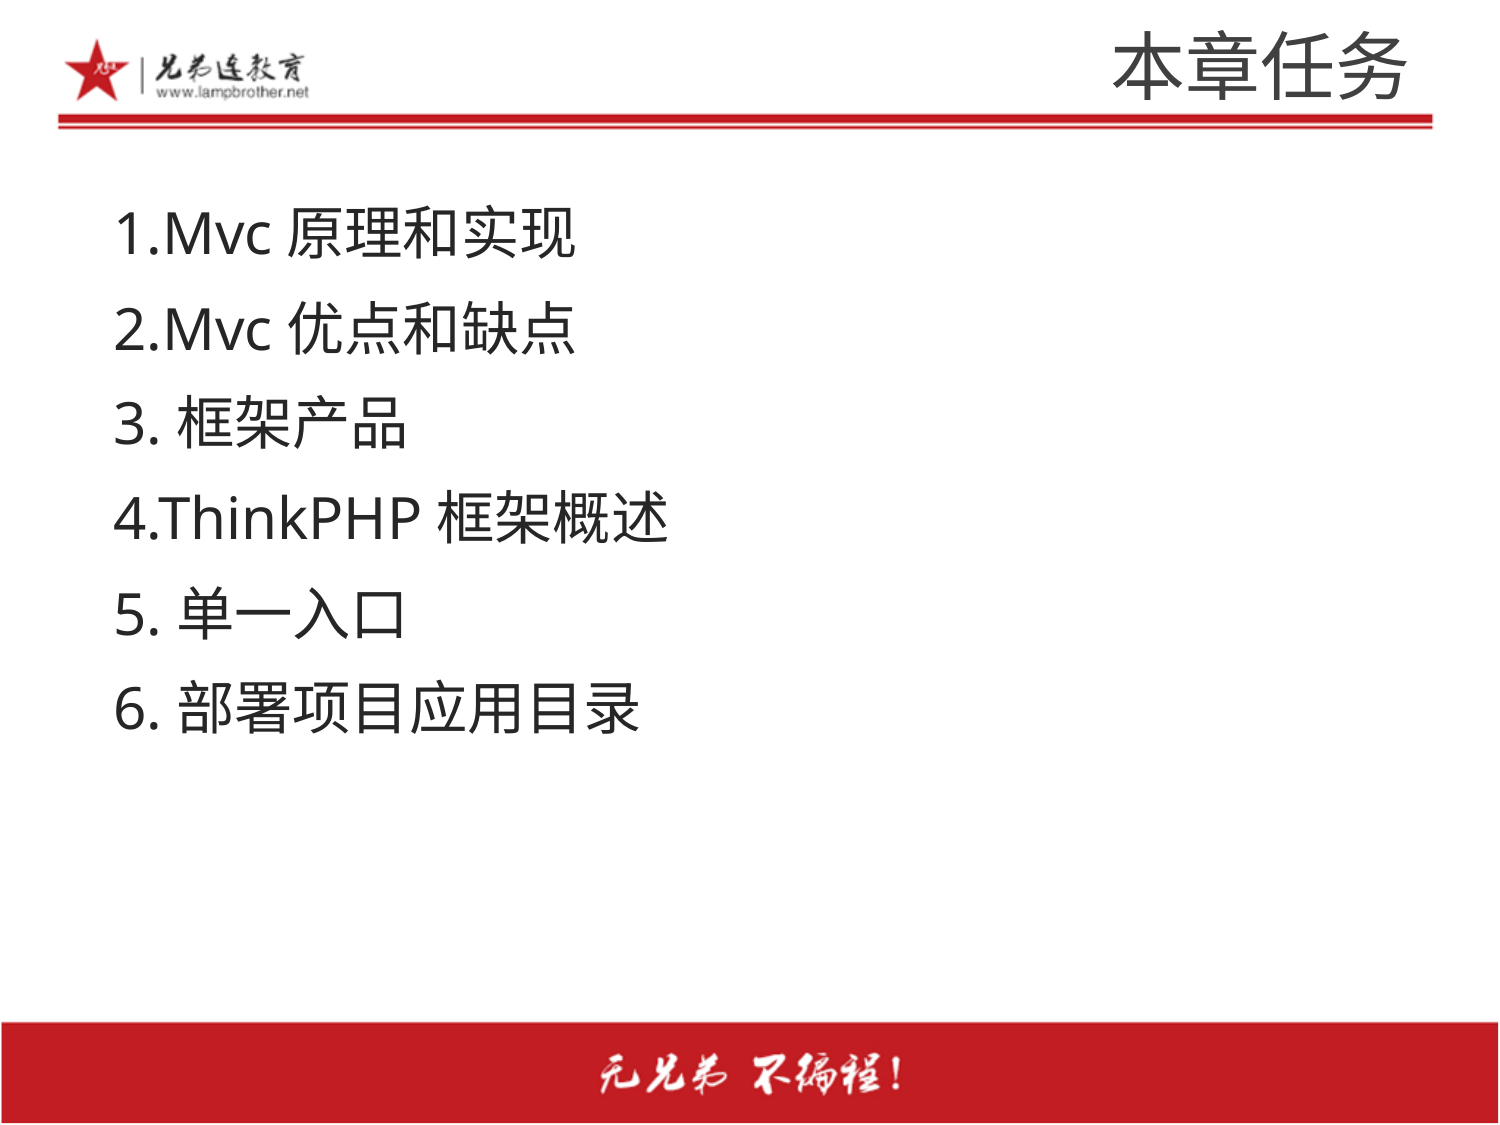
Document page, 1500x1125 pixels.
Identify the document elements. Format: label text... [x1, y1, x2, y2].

picture [0, 0, 1500, 1125]
list 1.Mvc原理和实现 2.Mvc优点和缺点 3.框架产品 4.ThinkPHP框架概述 5.单一入口 6.部署项目应用目录 [98, 175, 1231, 950]
title 本章任务 [74, 23, 1426, 118]
